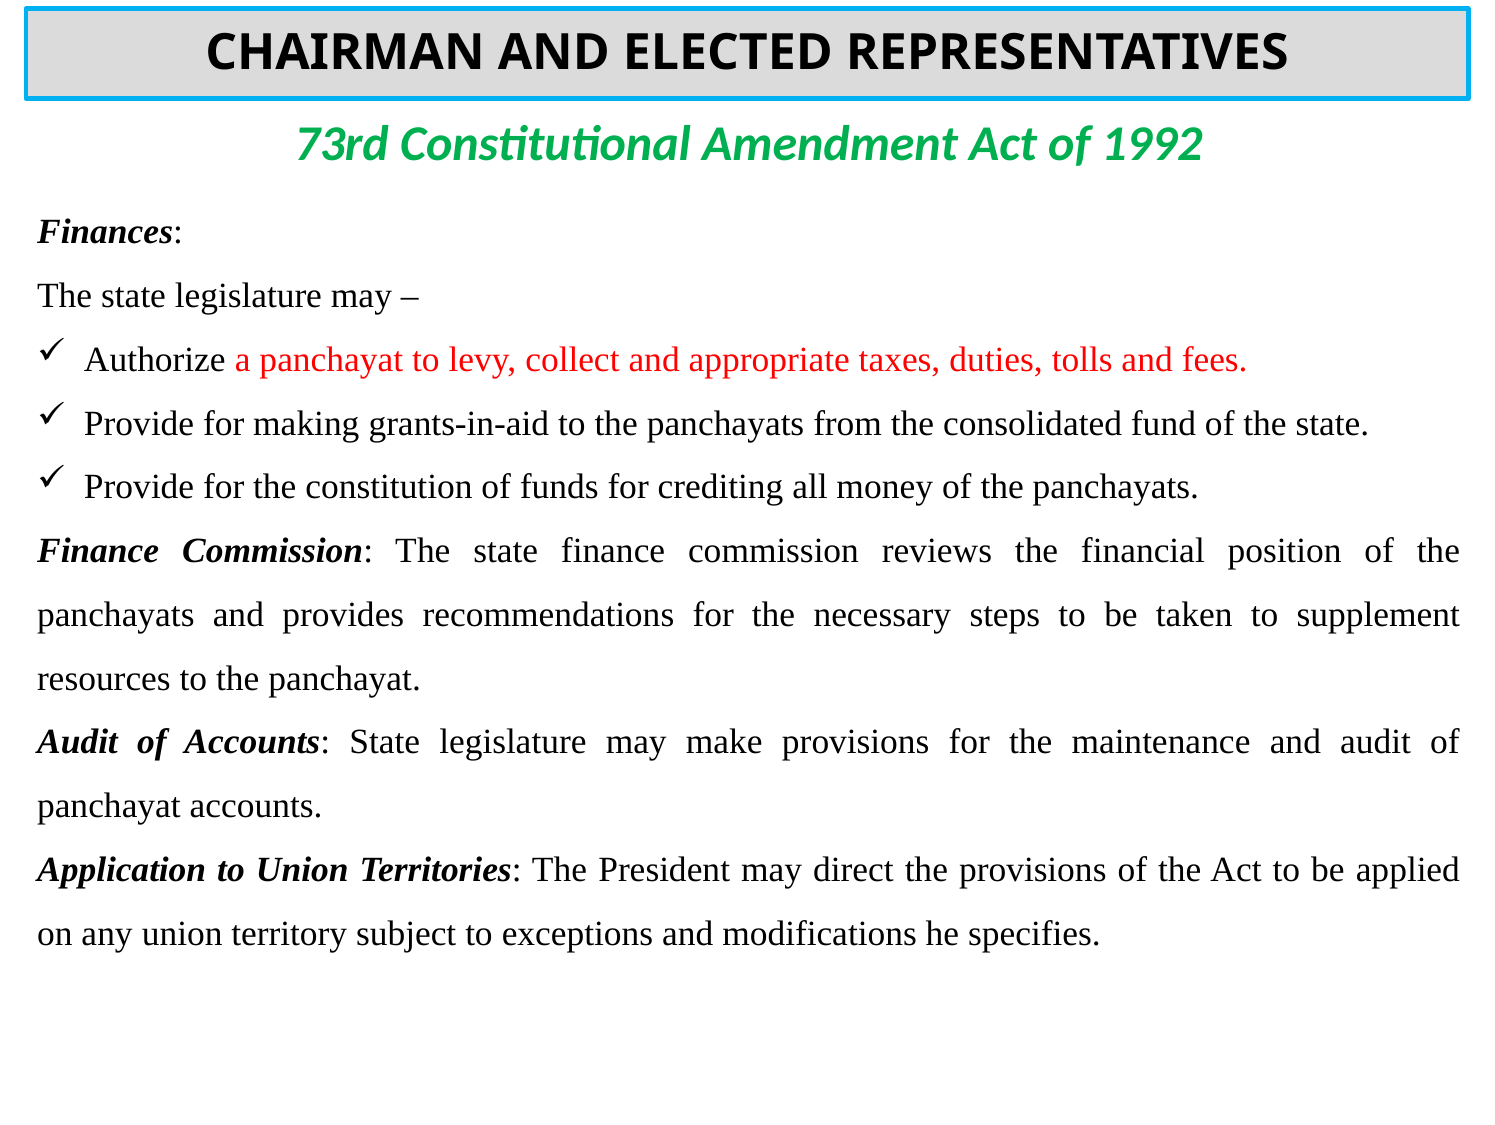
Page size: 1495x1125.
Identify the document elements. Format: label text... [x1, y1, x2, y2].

text_box Finances: The state legislature may – Authorize a panchayat to levy, collect and appropriate taxes, duties, tolls and fees. Provide for making grants-in-aid to the panchayats from the consolidated fund of the state. Provide for the constitution of funds for crediting all money of the panchayats. Finance Commission: The state finance commission reviews the financial position of the panchayats and provides recommendations for the necessary steps to be taken to supplement resources to the panchayat. Audit of Accounts: State legislature may make provisions for the maintenance and audit of panchayat accounts. Application to Union Territories: The President may direct the provisions of the Act to be applied on any union territory subject to exceptions and modifications he specifies. [22, 179, 1476, 960]
text_box 73rd Constitutional Amendment Act of 1992 [22, 103, 1476, 179]
title CHAIRMAN AND ELECTED REPRESENTATIVES [25, 8, 1469, 99]
